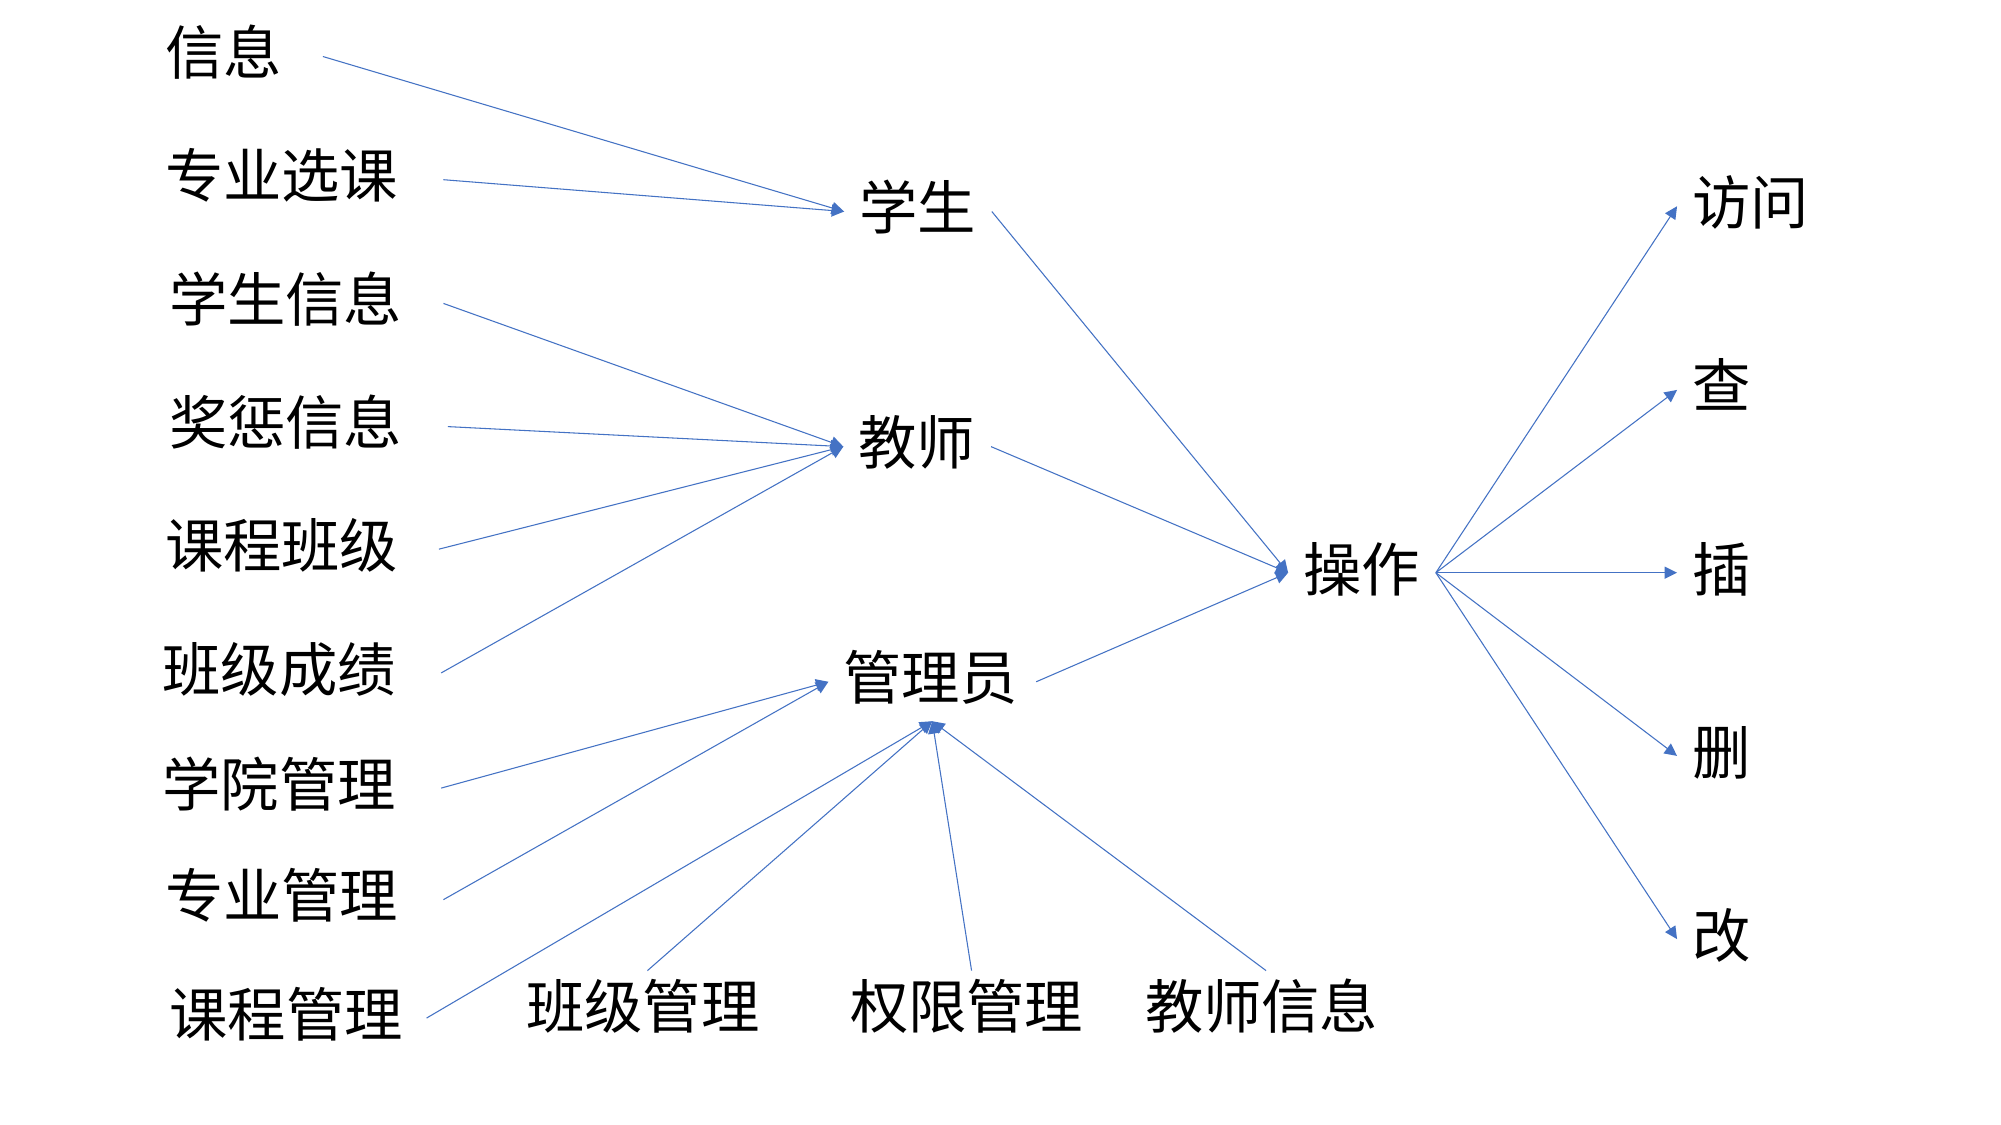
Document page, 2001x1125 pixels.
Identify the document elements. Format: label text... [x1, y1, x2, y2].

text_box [932, 721, 1267, 971]
text_box 信息 [150, 17, 323, 96]
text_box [991, 211, 1289, 573]
text_box 教师信息 [1130, 970, 1403, 1050]
text_box 删 [1678, 716, 1850, 796]
list 学生 [844, 172, 992, 251]
text_box 访问 [1677, 166, 1850, 246]
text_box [426, 721, 933, 1018]
text_box 操作 [1289, 533, 1435, 613]
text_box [443, 303, 844, 446]
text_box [443, 681, 829, 721]
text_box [448, 426, 844, 446]
text_box 查 [1678, 350, 1850, 430]
text_box 班级管理 [511, 1018, 784, 1050]
text_box 班级成绩 [147, 633, 442, 713]
text_box 课程管理 [154, 978, 427, 1058]
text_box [1435, 389, 1678, 572]
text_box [443, 179, 845, 212]
text_box 插 [1678, 533, 1850, 613]
text_box 奖惩信息 [154, 387, 443, 467]
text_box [441, 446, 844, 673]
text_box 课程班级 [149, 509, 439, 589]
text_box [1435, 206, 1678, 389]
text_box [1435, 572, 1678, 940]
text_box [322, 56, 844, 212]
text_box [1036, 572, 1289, 682]
text_box 权限管理 [835, 971, 1108, 1050]
text_box 改 [1677, 899, 1850, 979]
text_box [647, 721, 932, 971]
text_box 教师 [844, 407, 991, 487]
text_box 专业管理 [149, 860, 426, 940]
text_box 学院管理 [147, 748, 426, 828]
text_box 学生信息 [154, 263, 444, 343]
text_box 专业选课 [149, 140, 444, 220]
text_box 管理员 [828, 642, 1037, 721]
